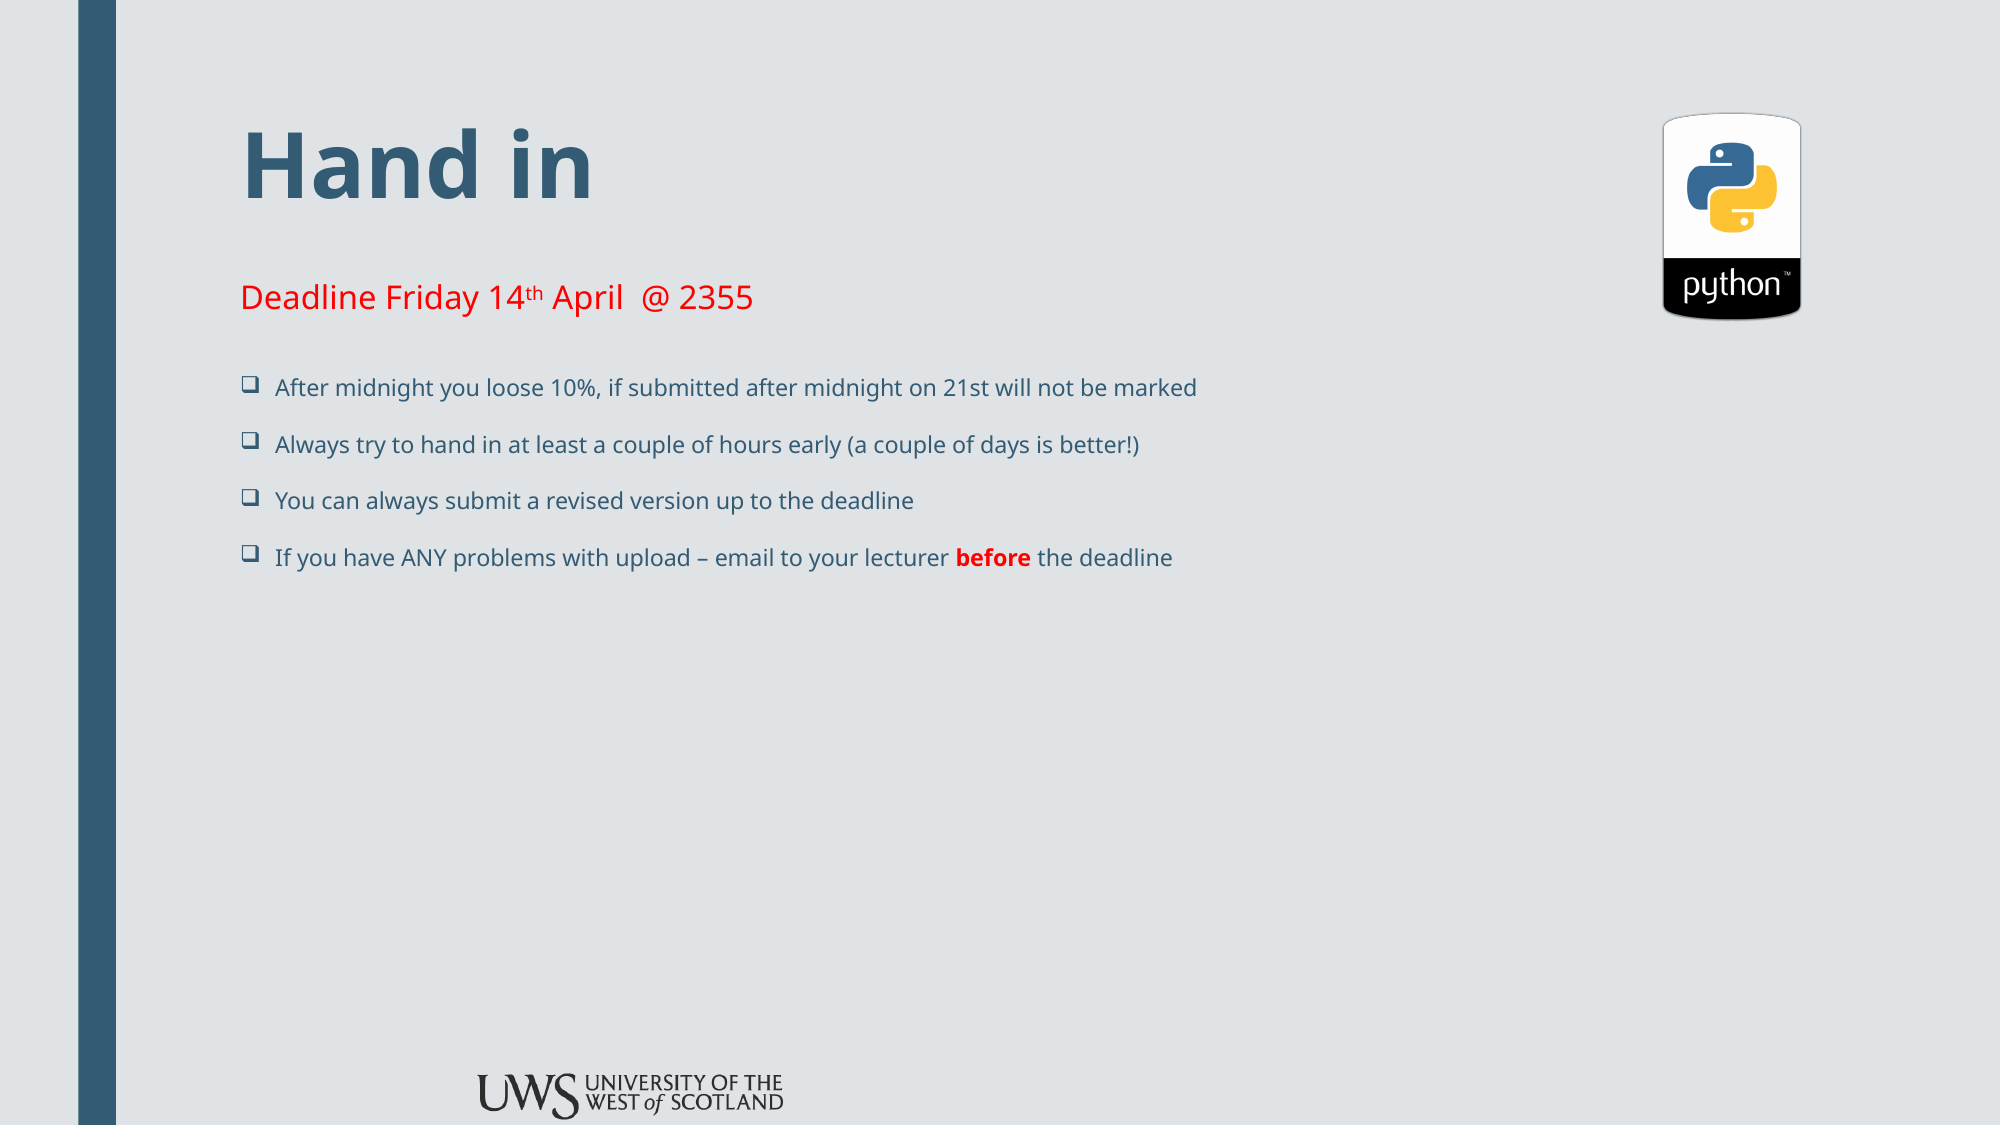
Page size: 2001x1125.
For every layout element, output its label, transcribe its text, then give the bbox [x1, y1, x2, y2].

picture [457, 1050, 803, 1125]
title Hand in [225, 112, 1646, 272]
picture [1646, 112, 1837, 322]
text_box Deadline Friday 14th April @ 2355 After midnight you loose 10%, if submitted after midnight on 21st will not be marked Always try to hand in at least a couple of hours early (a couple of days is better!) You can always submit a revised version up to the deadline If you have ANY problems with upload – email to your lecturer before the deadline [224, 272, 1800, 1005]
